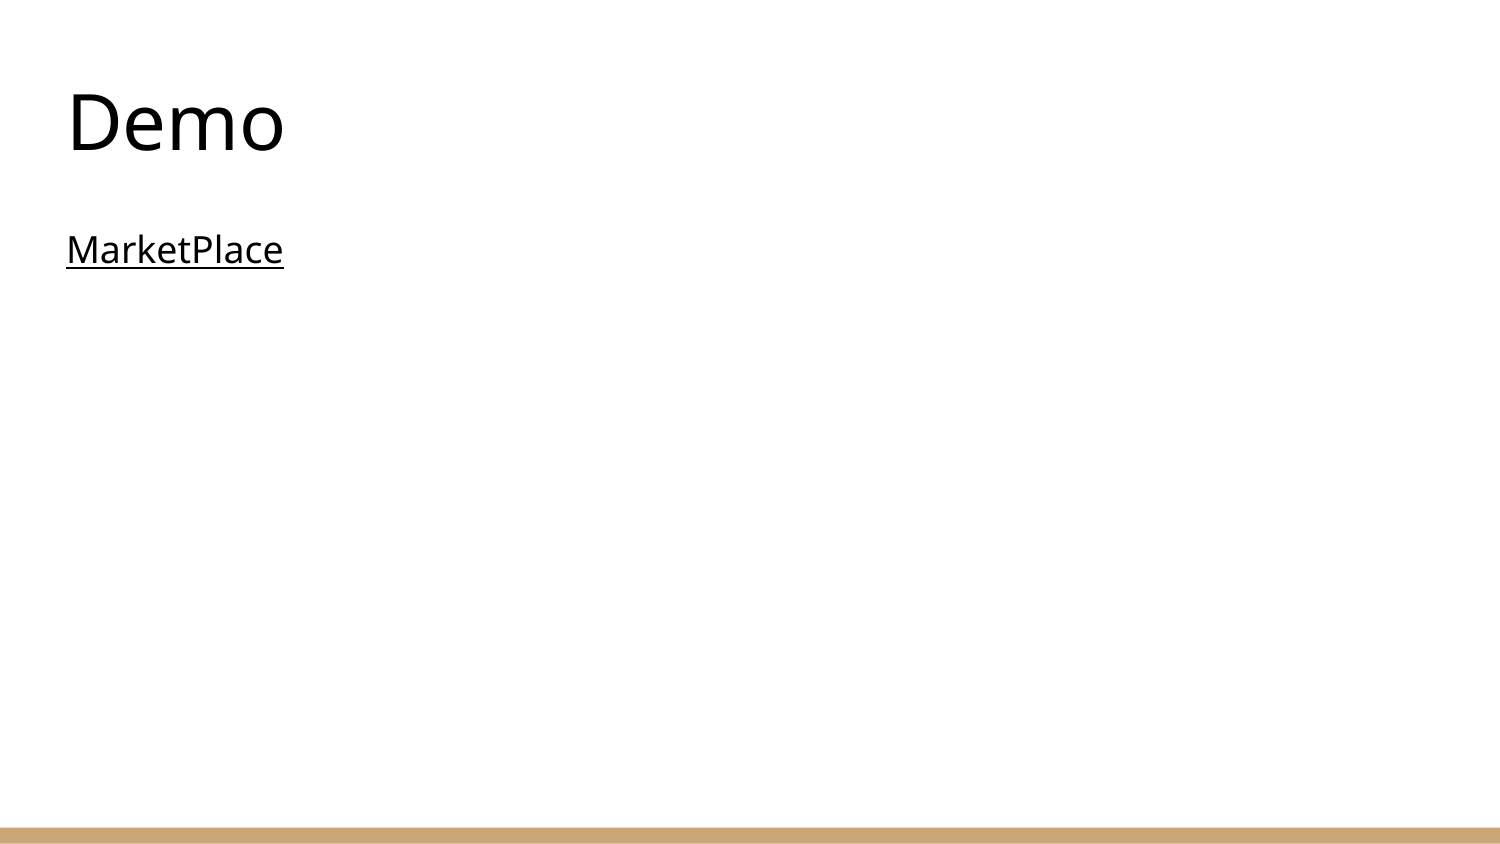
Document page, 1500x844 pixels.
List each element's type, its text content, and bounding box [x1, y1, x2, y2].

title Demo [51, 51, 1449, 189]
list MarketPlace [51, 200, 1449, 752]
